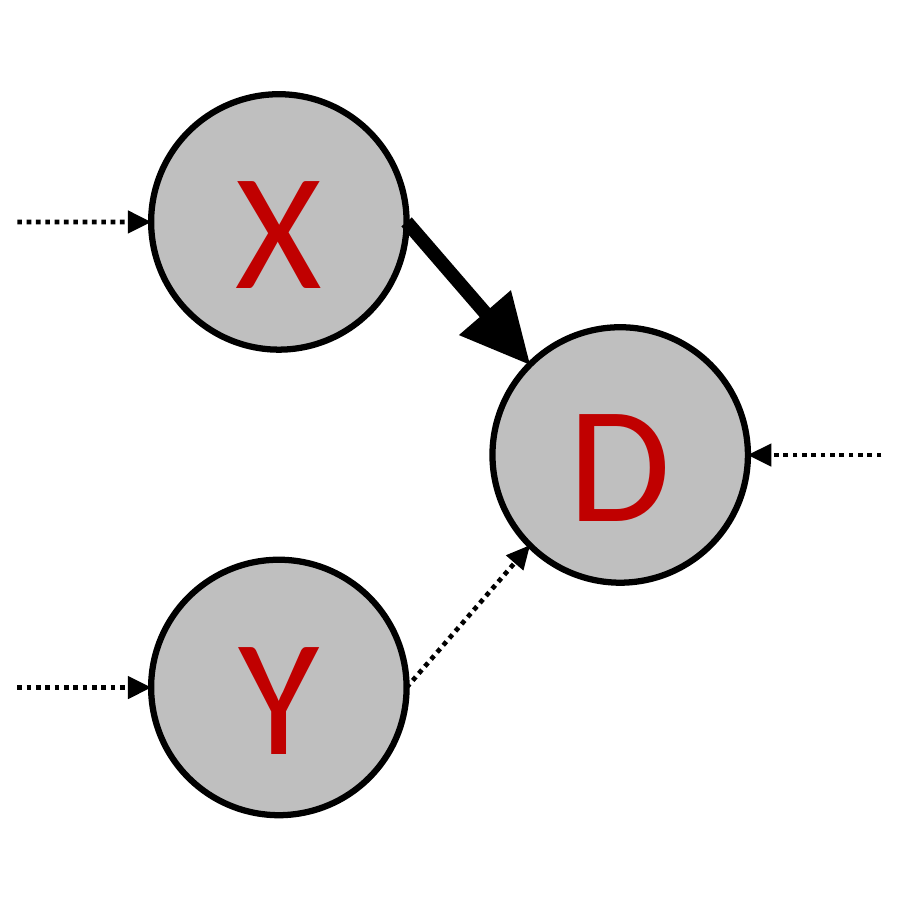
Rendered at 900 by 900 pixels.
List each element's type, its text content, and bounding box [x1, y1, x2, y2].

text_box Y [150, 558, 408, 817]
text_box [406, 545, 530, 688]
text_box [406, 221, 530, 365]
text_box X [150, 93, 408, 351]
text_box D [491, 326, 749, 584]
